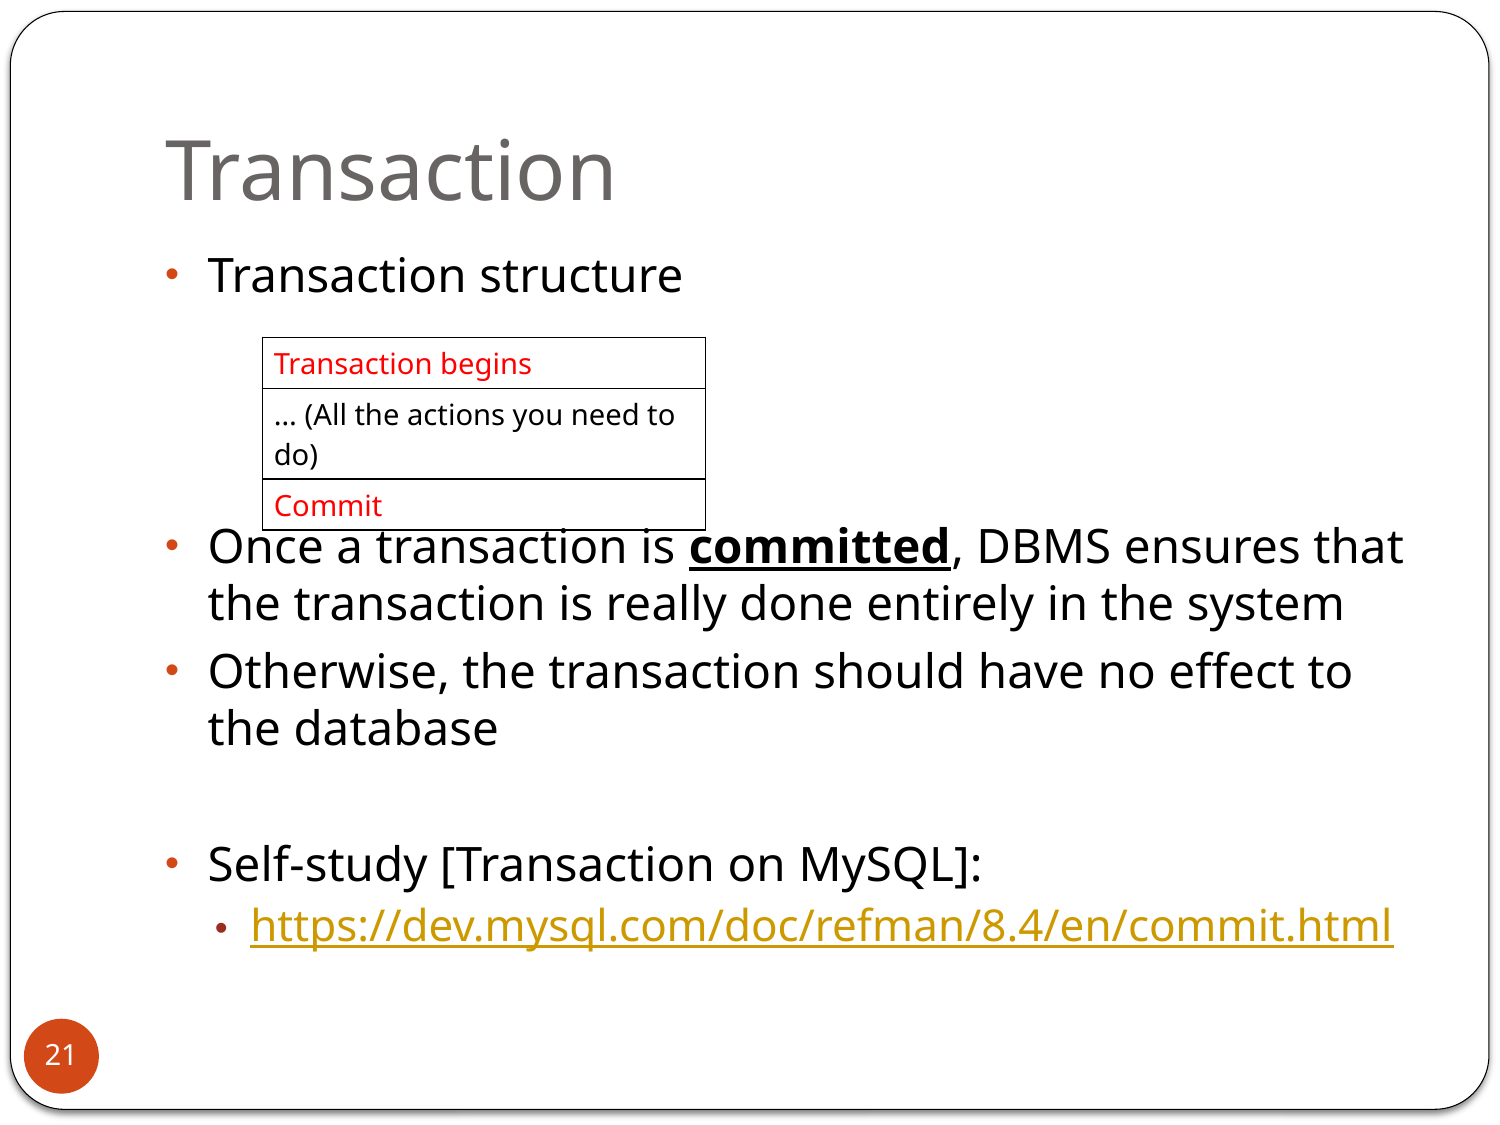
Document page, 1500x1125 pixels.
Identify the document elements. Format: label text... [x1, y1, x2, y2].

table_cell Commit [263, 480, 705, 529]
slide_number 21 [23, 1018, 99, 1094]
title Transaction [150, 45, 1425, 233]
list Transaction structure Once a transaction is committed, DBMS ensures that the transaction is really done entirely in the system Otherwise, the transaction should have no effect to the database Self-study [Transaction on MySQL]: https://dev.mysql.com/doc/refman/8.4/en/commit.html [150, 237, 1425, 988]
table_header Transaction begins [263, 338, 705, 388]
table_cell … (All the actions you need to do) [263, 389, 705, 478]
